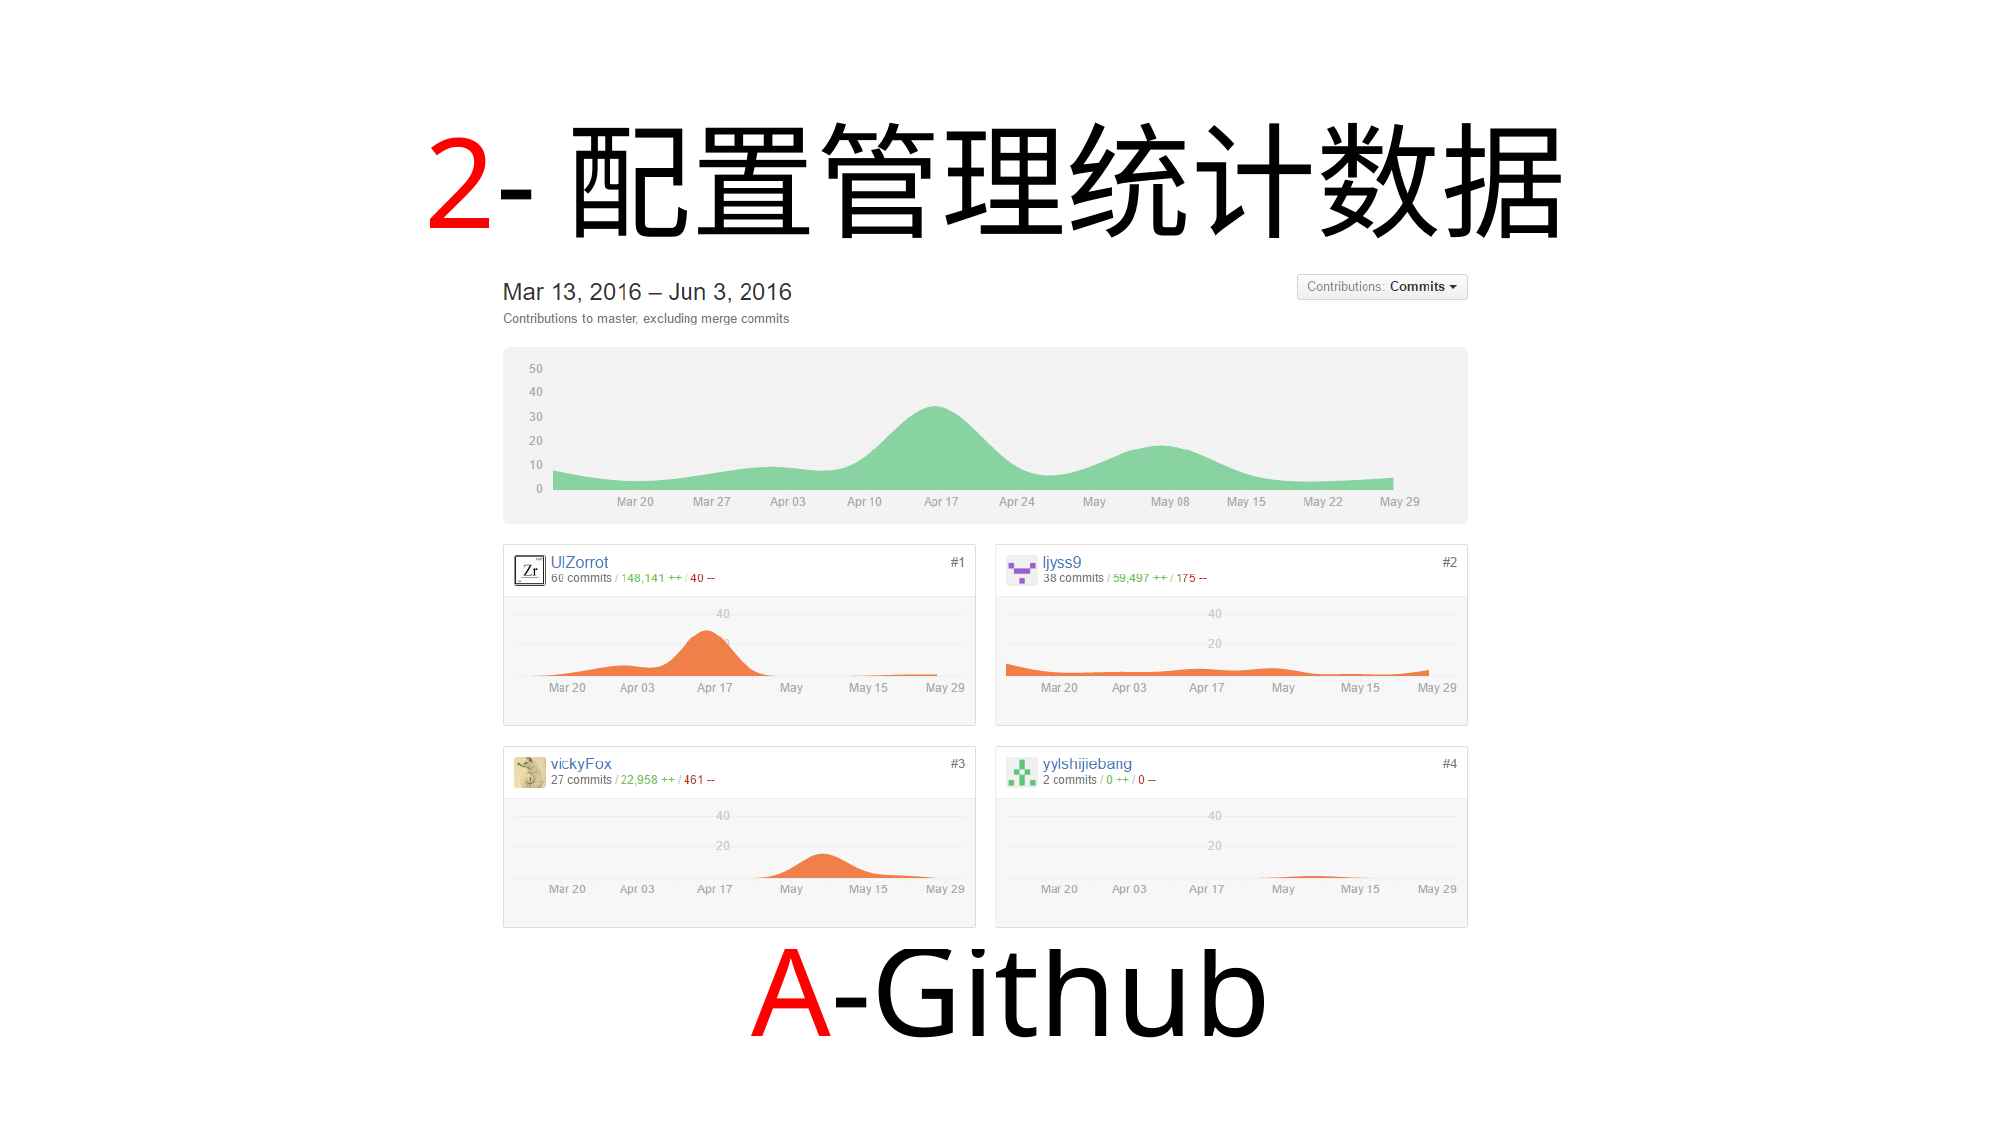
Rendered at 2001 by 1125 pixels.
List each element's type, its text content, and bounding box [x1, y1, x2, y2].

text_box A-Github [261, 858, 1762, 1072]
text_box 2-配置管理统计数据 [245, 49, 1746, 263]
picture [439, 262, 1552, 949]
